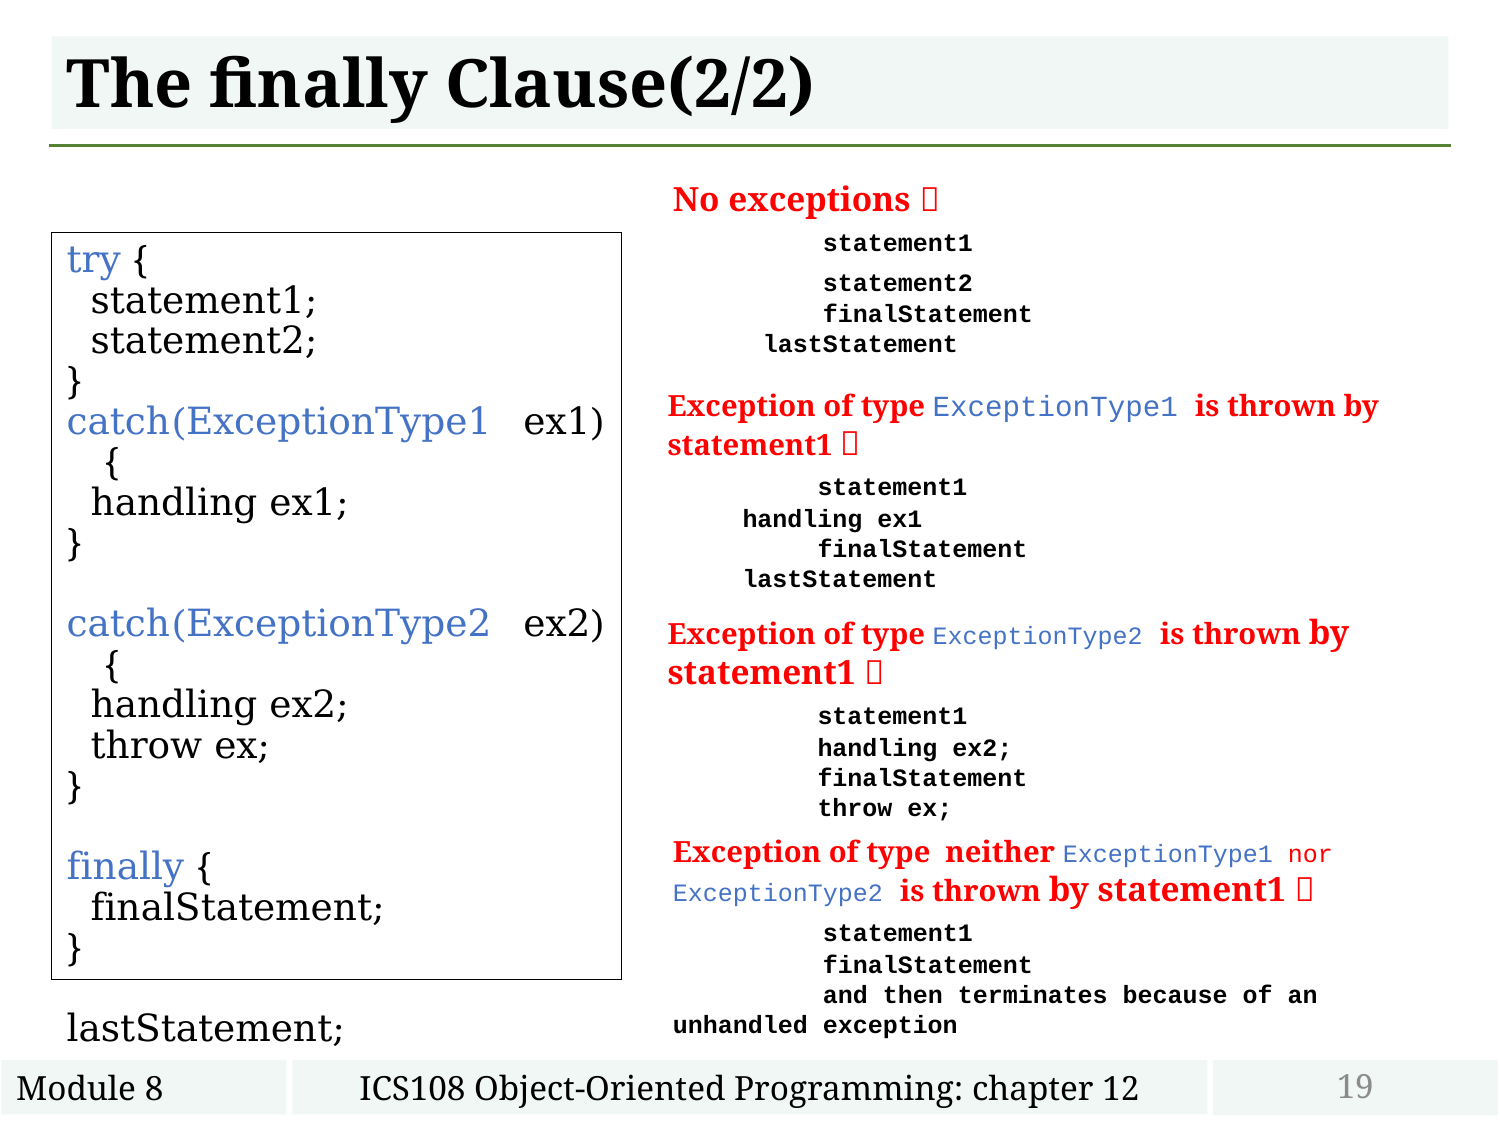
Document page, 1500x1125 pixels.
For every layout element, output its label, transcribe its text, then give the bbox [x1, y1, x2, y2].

title The finally Clause(2/2) [51, 36, 1449, 130]
text_box Exception of type ExceptionType2 is thrown by statement1  statement1 handling ex2; finalStatement throw ex; [652, 604, 1477, 829]
text_box try { statement1; statement2; } catch(ExceptionType1 ex1) { handling ex1; } catch(ExceptionType2 ex2) { handling ex2; throw ex; } finally { finalStatement; } lastStatement; [51, 232, 622, 980]
slide_number 19 [1212, 1059, 1498, 1116]
text_box Exception of type ExceptionType1 is thrown by statement1  statement1 handling ex1 finalStatement lastStatement [652, 379, 1477, 600]
text_box No exceptions  statement1 statement2 finalStatement lastStatement [658, 170, 1444, 366]
text_box Exception of type neither ExceptionType1 nor ExceptionType2 is thrown by statement1  statement1 finalStatement and then terminates because of an unhandled exception [658, 826, 1444, 1046]
